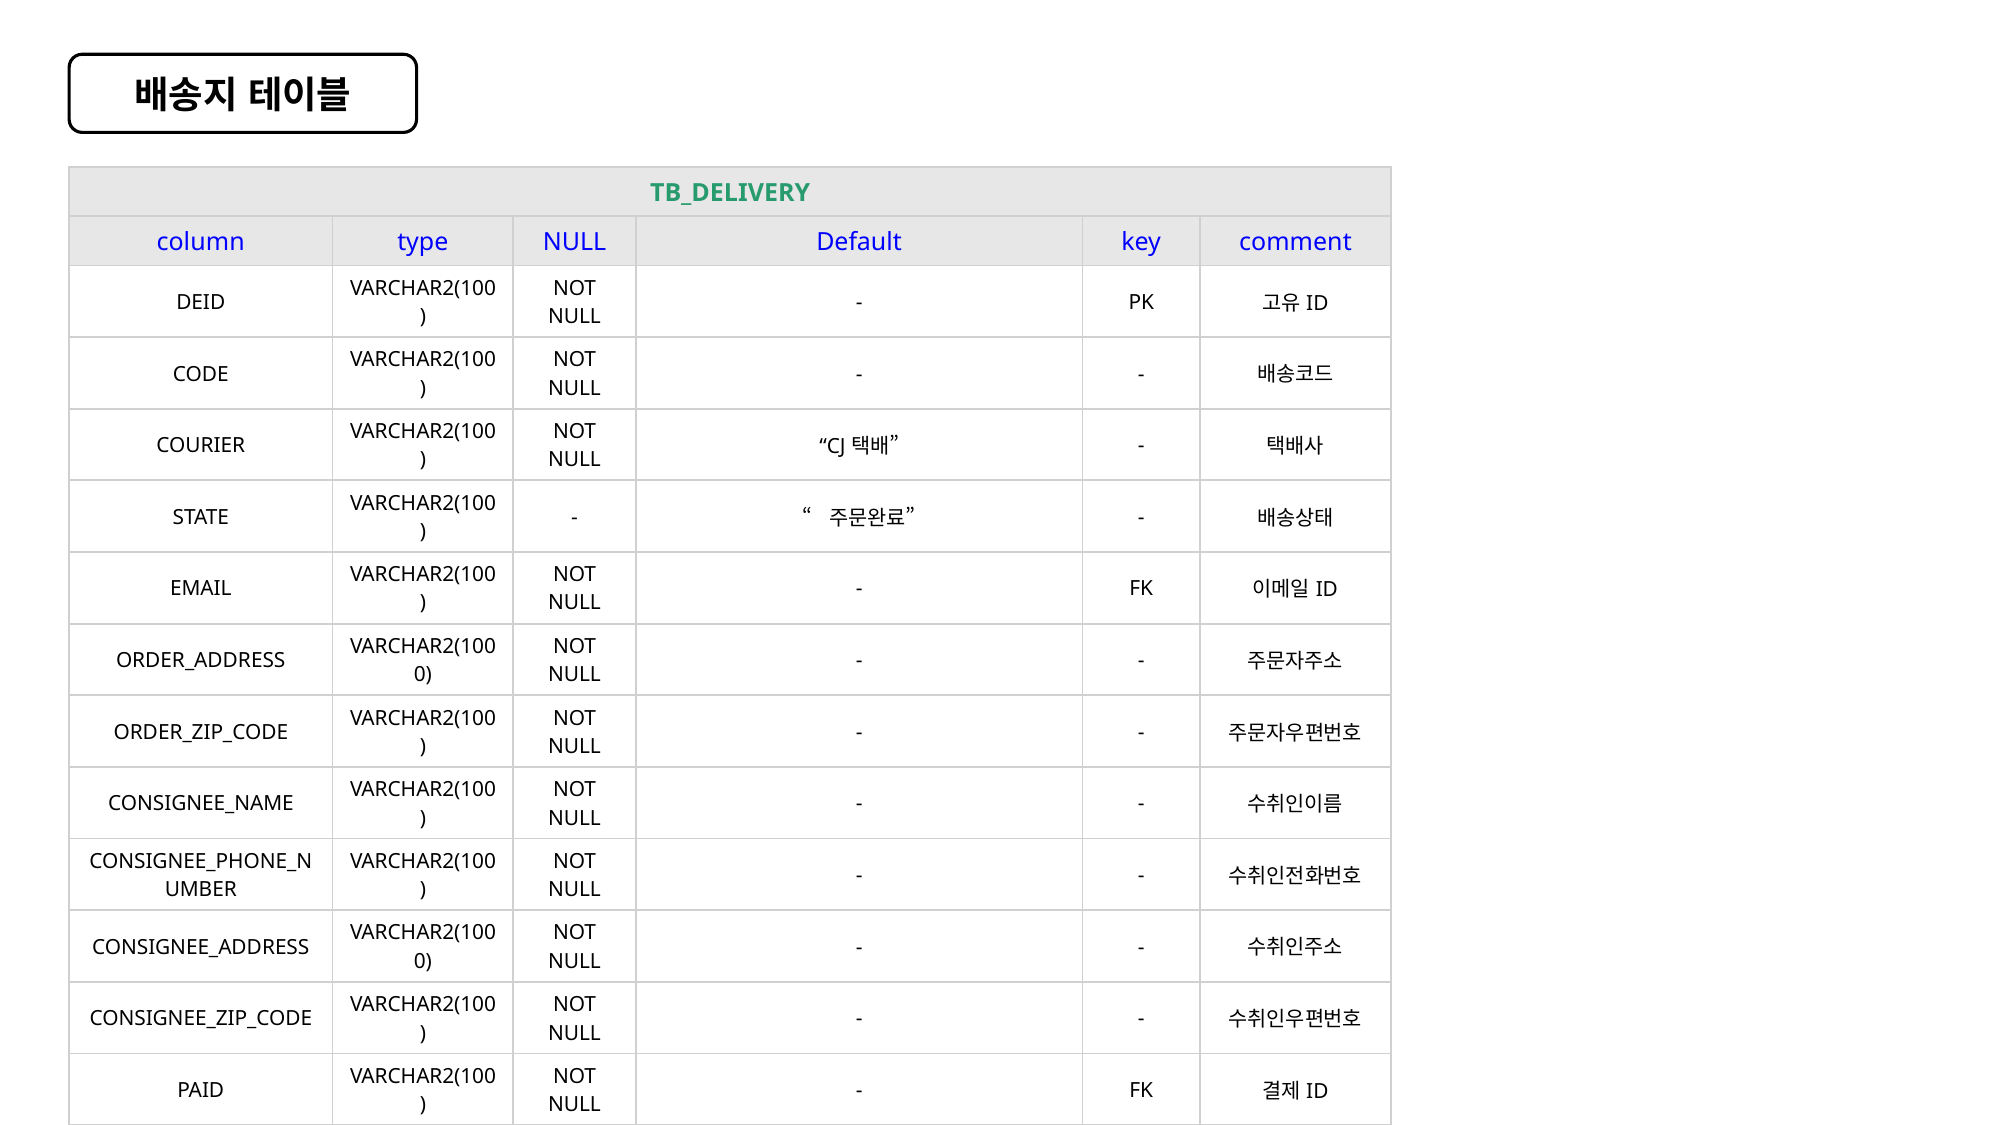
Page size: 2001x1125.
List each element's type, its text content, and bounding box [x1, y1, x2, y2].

table_cell - [1083, 839, 1199, 909]
table_cell 수취인주소 [1201, 911, 1390, 981]
table_cell - [637, 338, 1082, 408]
table_cell VARCHAR2(100) [333, 481, 512, 551]
table_cell VARCHAR2(100) [333, 768, 512, 838]
table_cell 결제ID [1201, 1054, 1390, 1124]
table_cell - [637, 983, 1082, 1053]
table_cell 수취인전화번호 [1201, 839, 1390, 909]
table_cell NOT NULL [514, 410, 635, 479]
table_cell Default [637, 217, 1082, 265]
table_cell COURIER [70, 410, 332, 479]
table_cell 택배사 [1201, 410, 1390, 479]
table_cell - [637, 911, 1082, 981]
table_cell VARCHAR2(100) [333, 983, 512, 1053]
table_cell VARCHAR2(100) [333, 696, 512, 766]
table_cell - [1083, 696, 1199, 766]
table_cell - [1083, 983, 1199, 1053]
table_cell VARCHAR2(100) [333, 338, 512, 408]
table_cell - [1083, 481, 1199, 551]
table_cell 수취인우편번호 [1201, 983, 1390, 1053]
table_cell NOT NULL [514, 625, 635, 694]
table_cell comment [1201, 217, 1390, 265]
table_cell 주문자우편번호 [1201, 696, 1390, 766]
table_cell NULL [514, 217, 635, 265]
table_cell - [1083, 625, 1199, 694]
table_cell - [1083, 338, 1199, 408]
table_cell - [637, 696, 1082, 766]
table_cell VARCHAR2(1000) [333, 911, 512, 981]
table_cell ORDER_ZIP_CODE [70, 696, 332, 766]
table_cell VARCHAR2(100) [333, 1054, 512, 1124]
table_cell PAID [70, 1054, 332, 1124]
table_cell 이메일ID [1201, 553, 1390, 623]
table_cell NOT NULL [514, 839, 635, 909]
table_cell - [637, 768, 1082, 838]
table_cell VARCHAR2(100) [333, 839, 512, 909]
table_cell CONSIGNEE_ZIP_CODE [70, 983, 332, 1053]
table_cell VARCHAR2(100) [333, 553, 512, 623]
table_cell 수취인이름 [1201, 768, 1390, 838]
table_cell NOT NULL [514, 768, 635, 838]
table_header TB_DELIVERY [70, 168, 1390, 215]
table_cell PK [1083, 266, 1199, 336]
table_cell CODE [70, 338, 332, 408]
table_cell “주문완료” [637, 481, 1082, 551]
table_cell key [1083, 217, 1199, 265]
table_cell NOT NULL [514, 911, 635, 981]
table_cell type [333, 217, 512, 265]
table_cell EMAIL [70, 553, 332, 623]
table_cell CONSIGNEE_NAME [70, 768, 332, 838]
table_cell NOT NULL [514, 696, 635, 766]
table_cell “CJ택배” [637, 410, 1082, 479]
table_cell 주문자주소 [1201, 625, 1390, 694]
table_cell VARCHAR2(1000) [333, 625, 512, 694]
table_cell NOT NULL [514, 983, 635, 1053]
table_cell NOT NULL [514, 1054, 635, 1124]
table_cell ORDER_ADDRESS [70, 625, 332, 694]
table_cell CONSIGNEE_PHONE_NUMBER [70, 839, 332, 909]
table_cell NOT NULL [514, 553, 635, 623]
table_cell 배송코드 [1201, 338, 1390, 408]
table_cell - [637, 553, 1082, 623]
text_box 배송지 테이블 [67, 52, 419, 134]
table_cell FK [1083, 553, 1199, 623]
table_cell CONSIGNEE_ADDRESS [70, 911, 332, 981]
table_cell column [70, 217, 332, 265]
table_cell VARCHAR2(100) [333, 410, 512, 479]
table_cell - [1083, 768, 1199, 838]
table_cell - [514, 481, 635, 551]
table_cell VARCHAR2(100) [333, 266, 512, 336]
table_cell - [1083, 410, 1199, 479]
table_cell DEID [70, 266, 332, 336]
table_cell 고유ID [1201, 266, 1390, 336]
table_cell STATE [70, 481, 332, 551]
table_cell - [637, 266, 1082, 336]
table_cell NOT NULL [514, 338, 635, 408]
table_cell - [637, 1054, 1082, 1124]
table_cell - [1083, 911, 1199, 981]
table_cell - [637, 839, 1082, 909]
table_cell 배송상태 [1201, 481, 1390, 551]
table_cell FK [1083, 1054, 1199, 1124]
table_cell - [637, 625, 1082, 694]
table_cell NOT NULL [514, 266, 635, 336]
